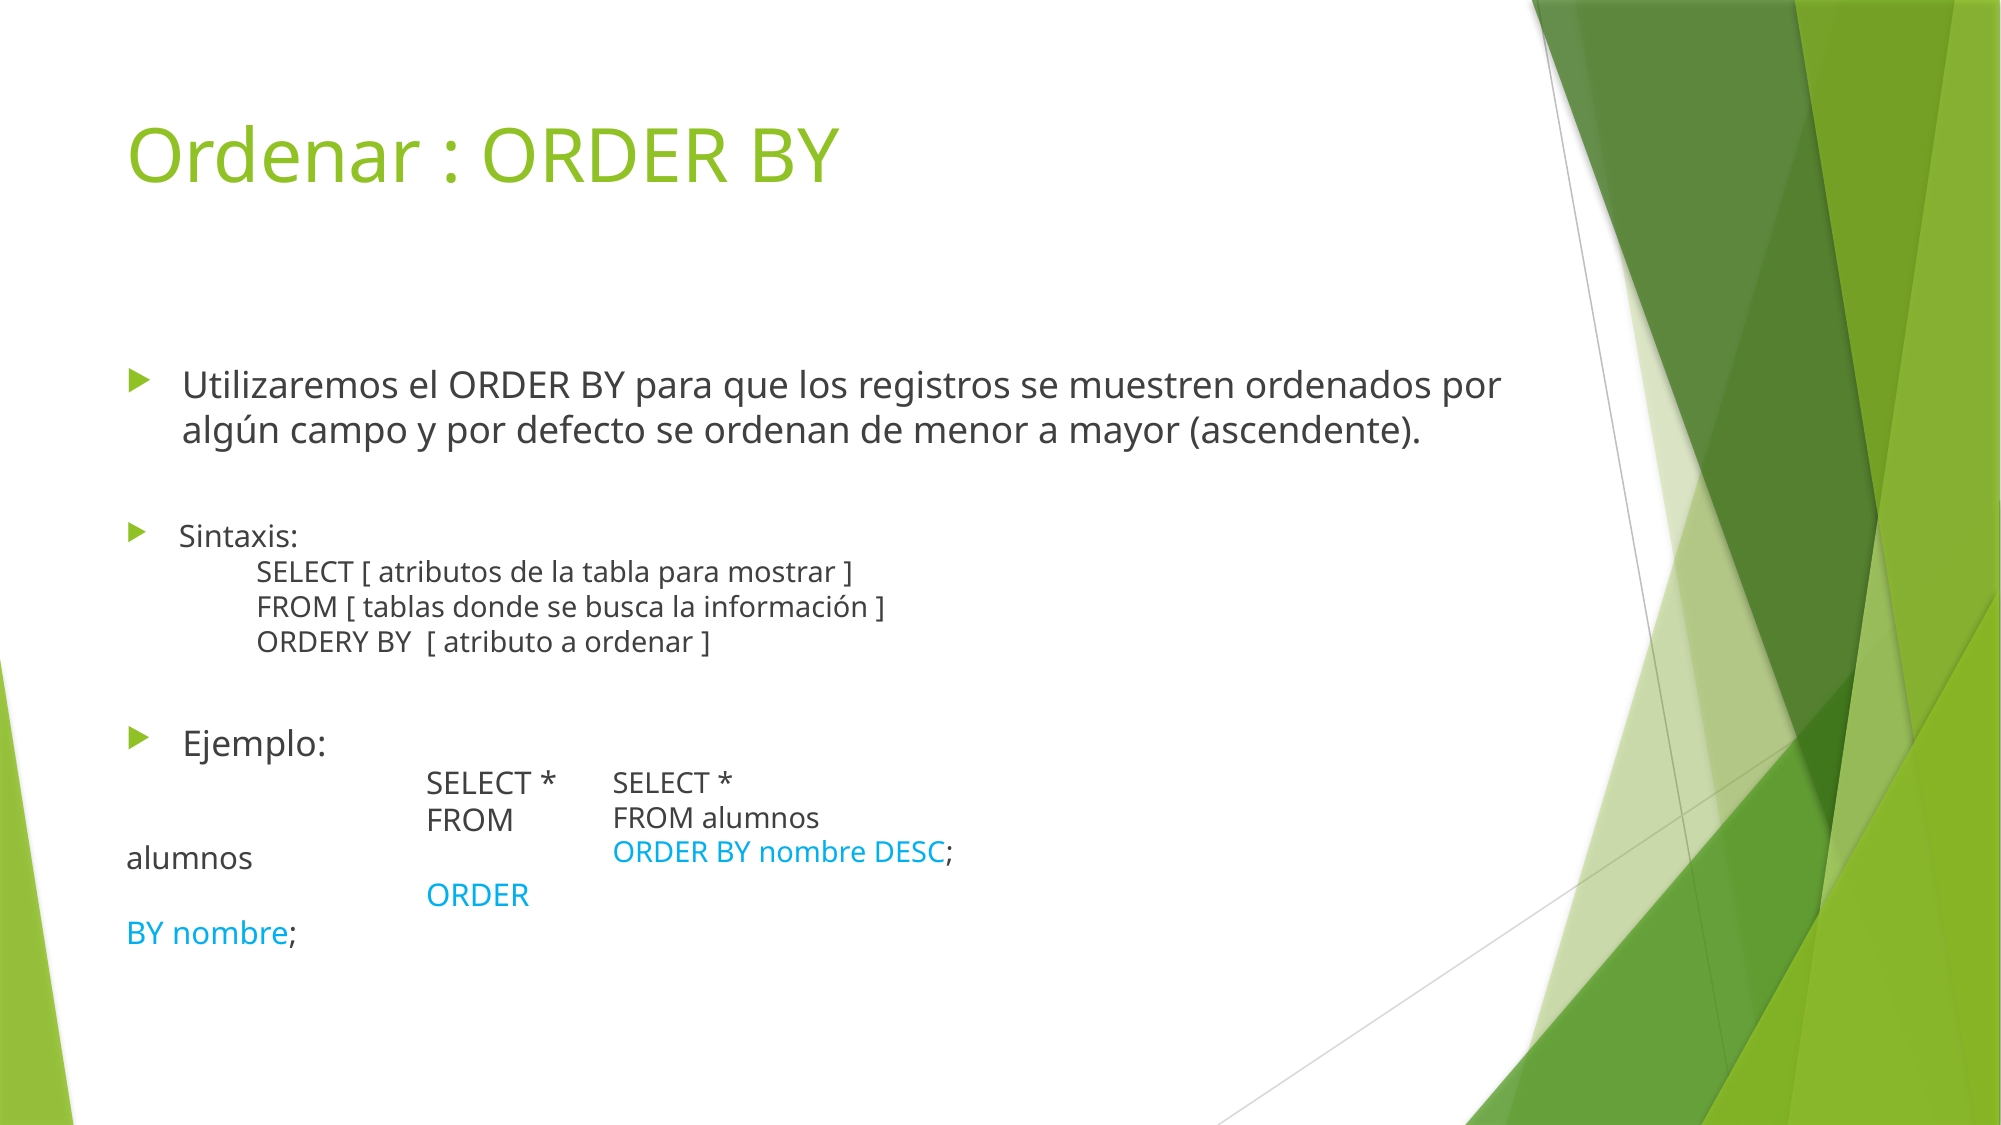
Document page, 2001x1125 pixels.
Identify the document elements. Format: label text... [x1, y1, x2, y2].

title Ordenar : ORDER BY [111, 99, 1522, 317]
list Utilizaremos el ORDER BY para que los registros se muestren ordenados por algún campo y por defecto se ordenan de menor a mayor (ascendente). [111, 354, 1522, 472]
text_box SELECT * FROM alumnos ORDER BY nombre DESC; [597, 756, 975, 903]
text_box Ejemplo: SELECT * FROM alumnos ORDER BY nombre; [111, 713, 574, 1026]
text_box Sintaxis: SELECT [ atributos de la tabla para mostrar ] FROM [ tablas donde se busca la información ] ORDERY BY [ atributo a ordenar ] [111, 509, 1522, 736]
